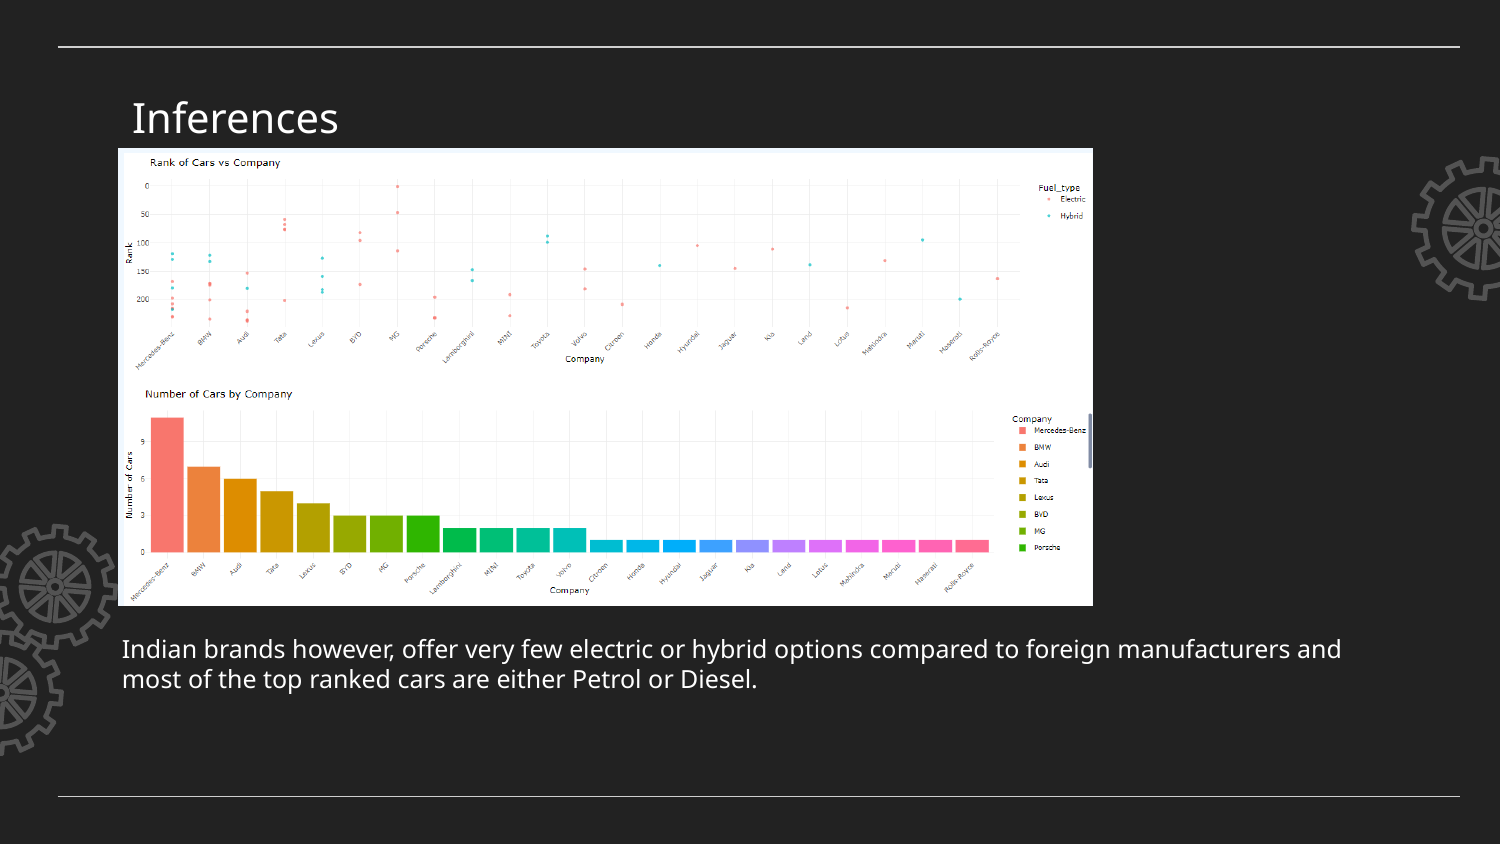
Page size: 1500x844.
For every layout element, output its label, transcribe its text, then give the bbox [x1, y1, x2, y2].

picture [117, 148, 1093, 606]
text_box Indian brands however, offer very few electric or hybrid options compared to foreign manufacturers and most of the top ranked cars are either Petrol or Diesel. [106, 619, 1372, 713]
title Inferences [116, 76, 1382, 171]
